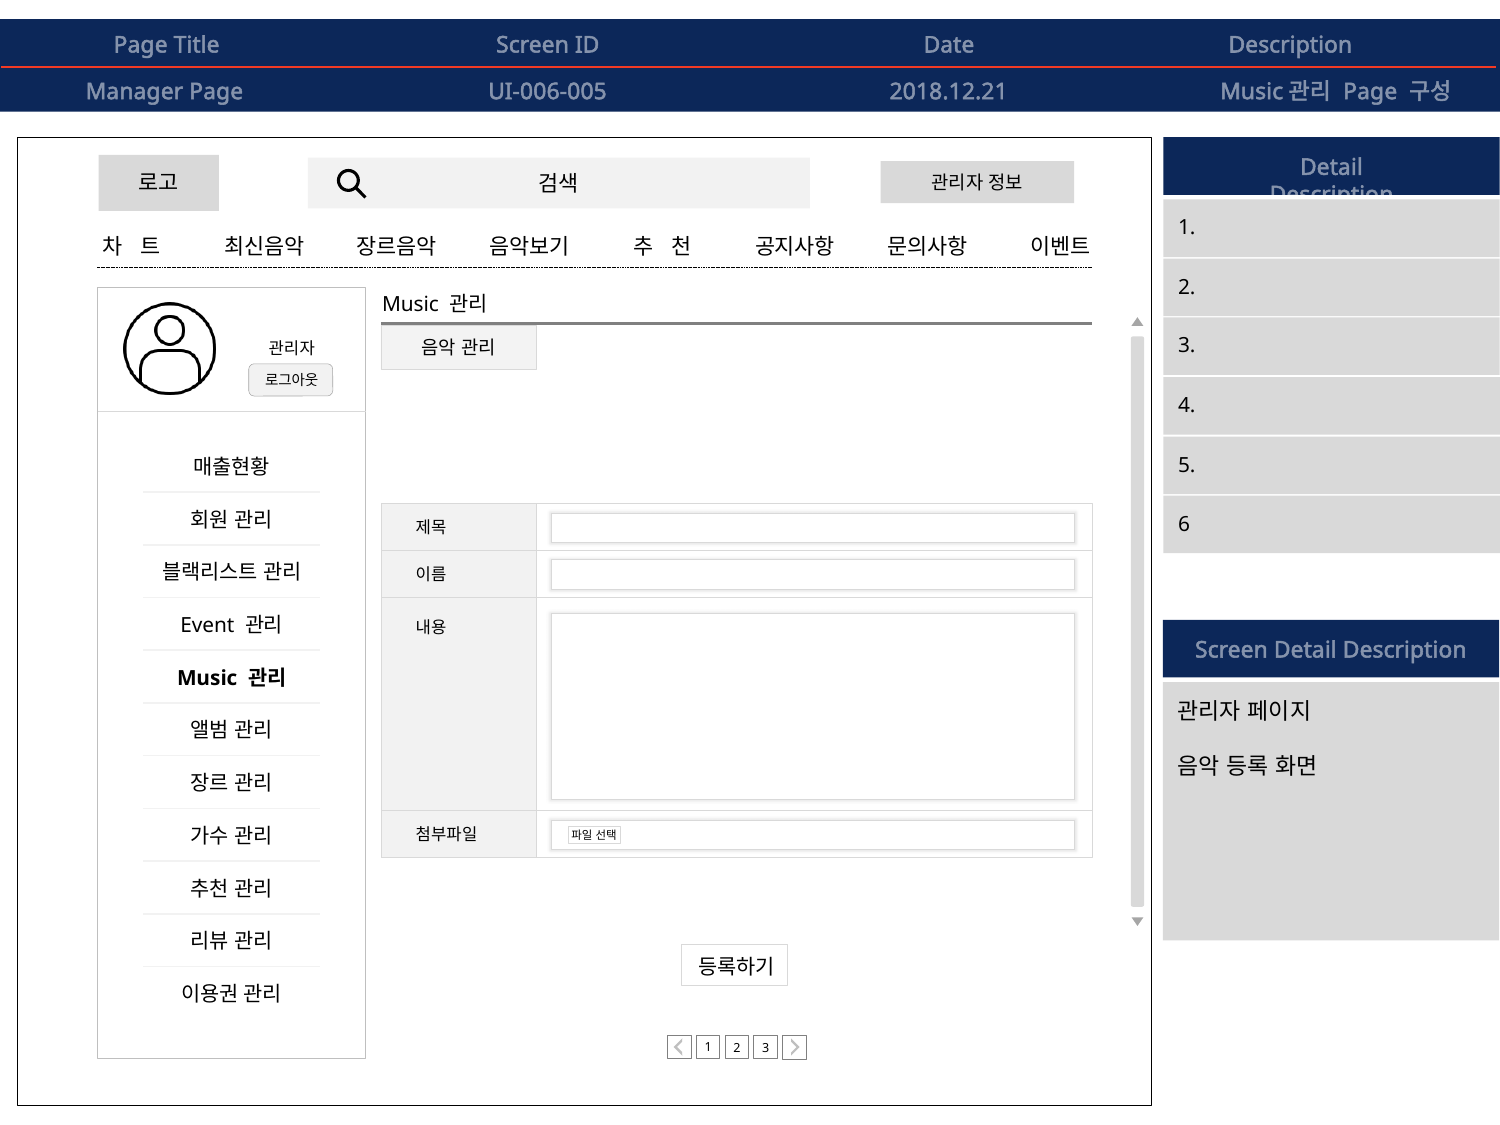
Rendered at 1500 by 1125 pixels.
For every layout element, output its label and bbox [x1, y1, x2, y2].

text_box [1163, 136, 1500, 196]
text_box [1162, 619, 1500, 678]
text_box [16, 135, 1500, 1108]
text_box [0, 17, 1500, 114]
text_box [1161, 680, 1500, 943]
text_box [1163, 436, 1500, 554]
